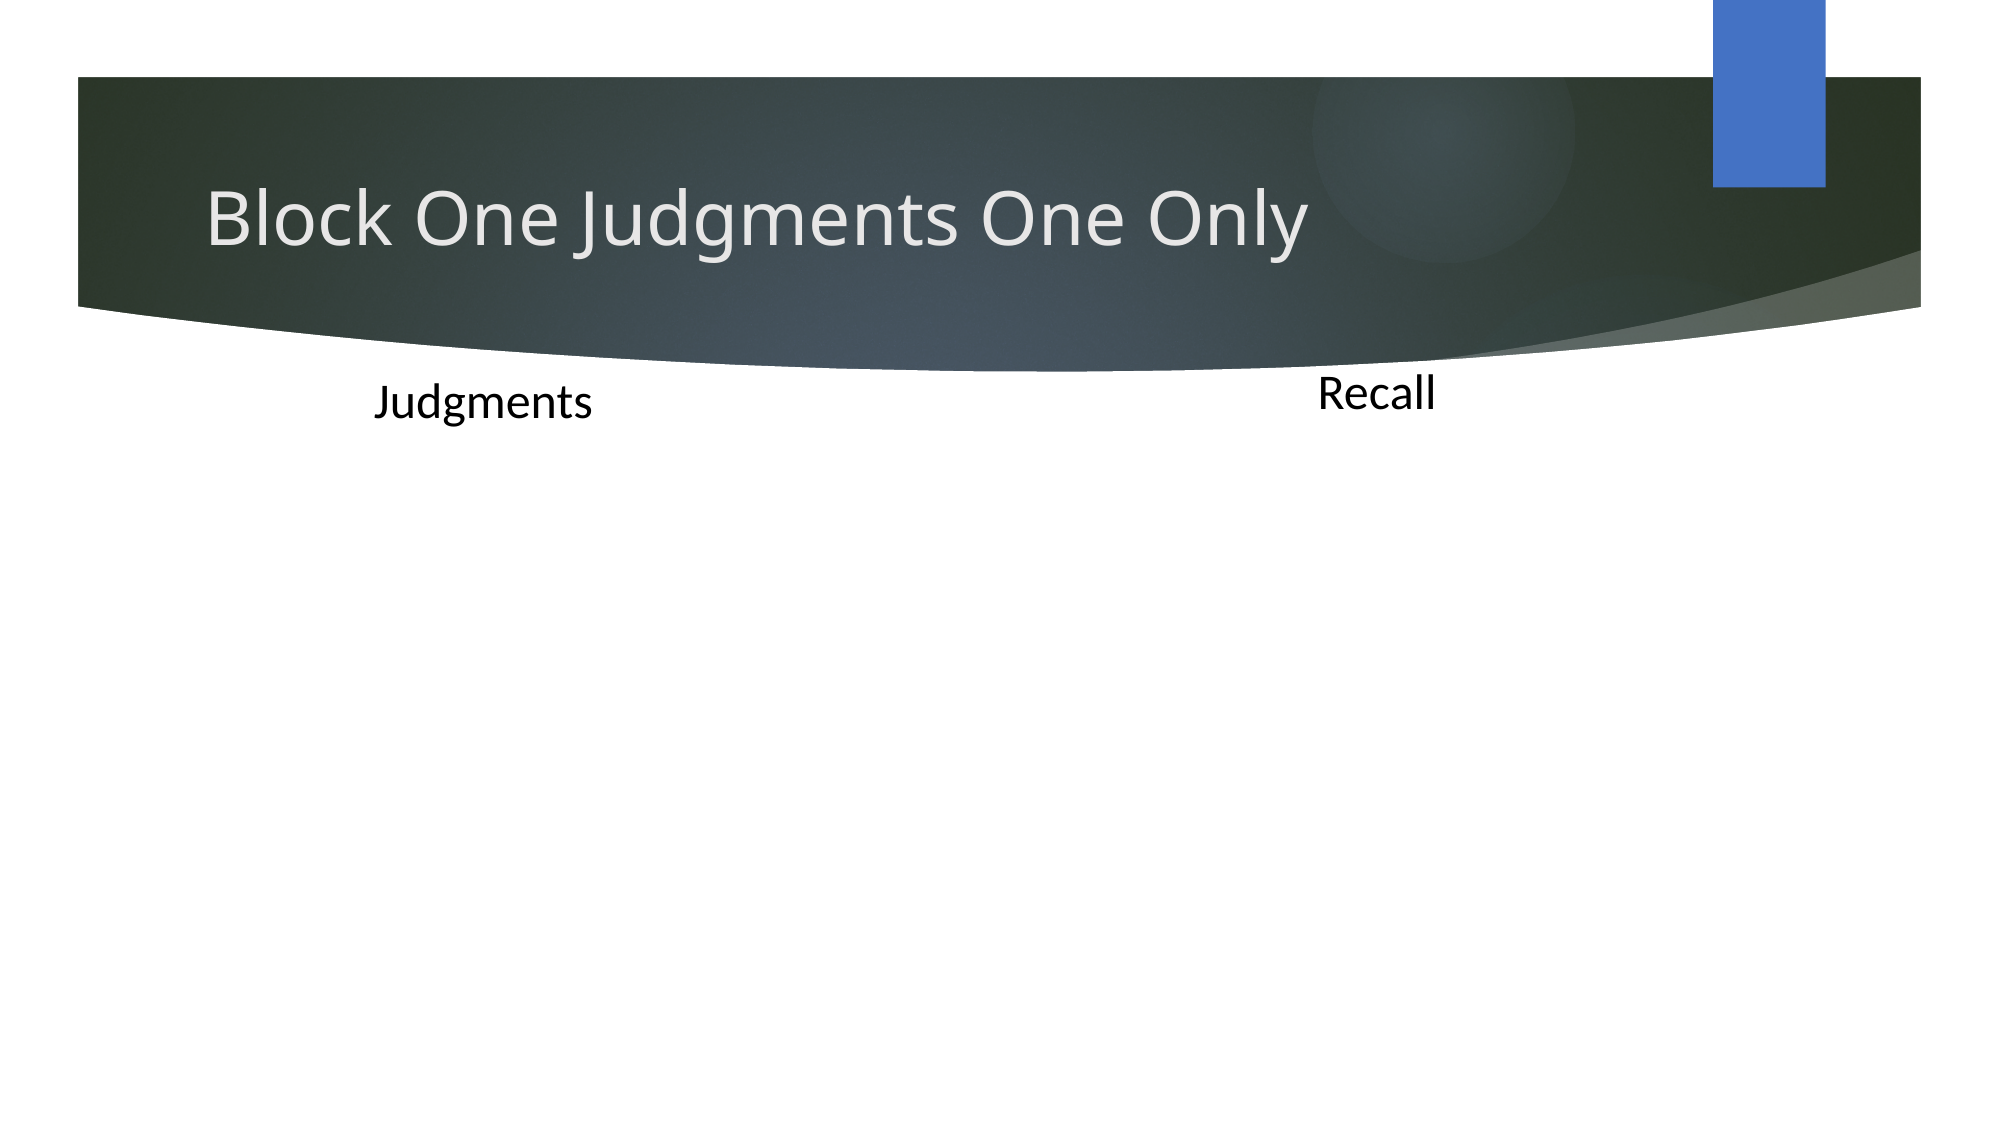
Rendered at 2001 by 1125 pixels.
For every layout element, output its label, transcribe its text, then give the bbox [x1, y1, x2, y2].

text_box Recall [981, 332, 1773, 428]
title Block One Judgments One Only [189, 155, 1627, 275]
list Judgments [87, 341, 880, 436]
